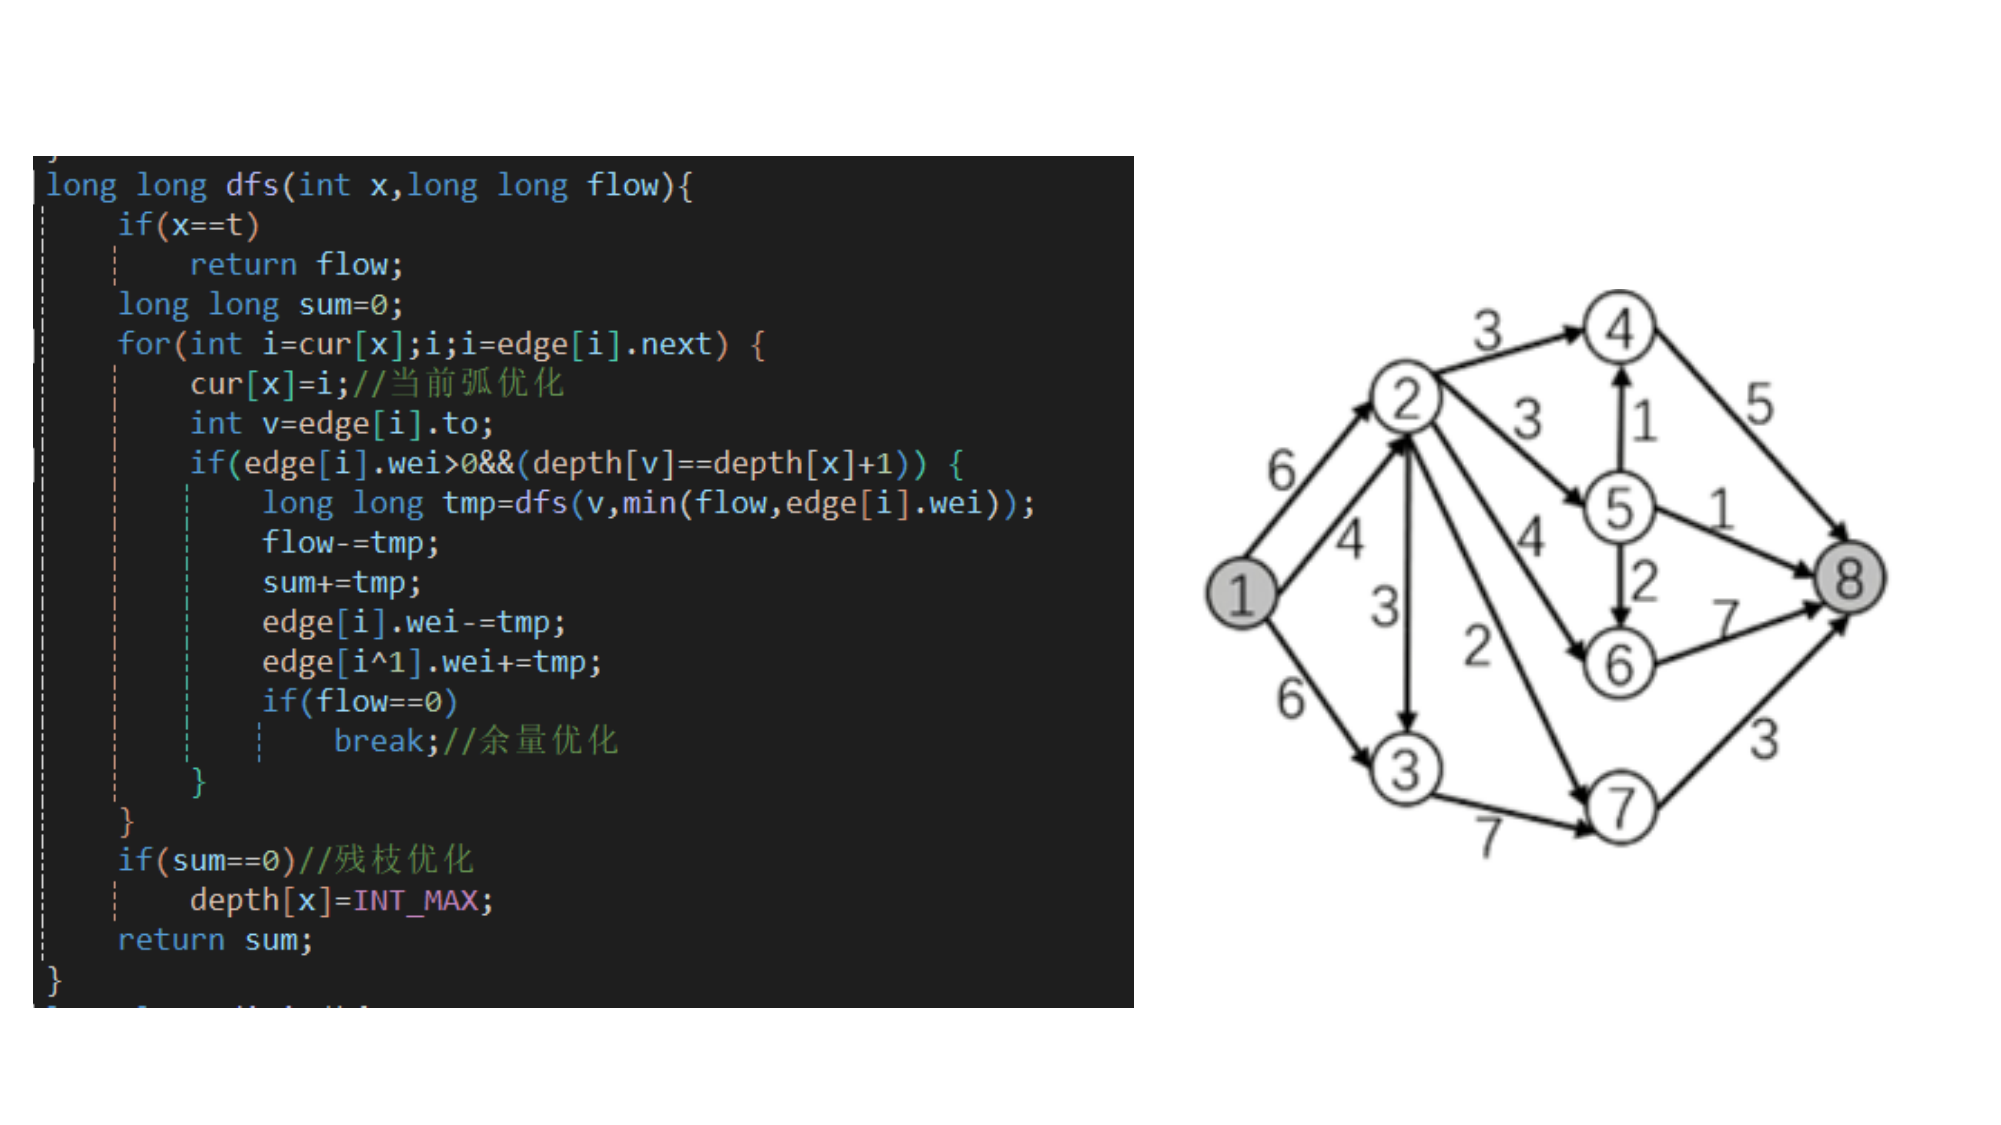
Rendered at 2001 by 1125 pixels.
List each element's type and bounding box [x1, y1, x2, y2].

picture [33, 156, 1134, 1008]
picture [1173, 289, 2000, 875]
